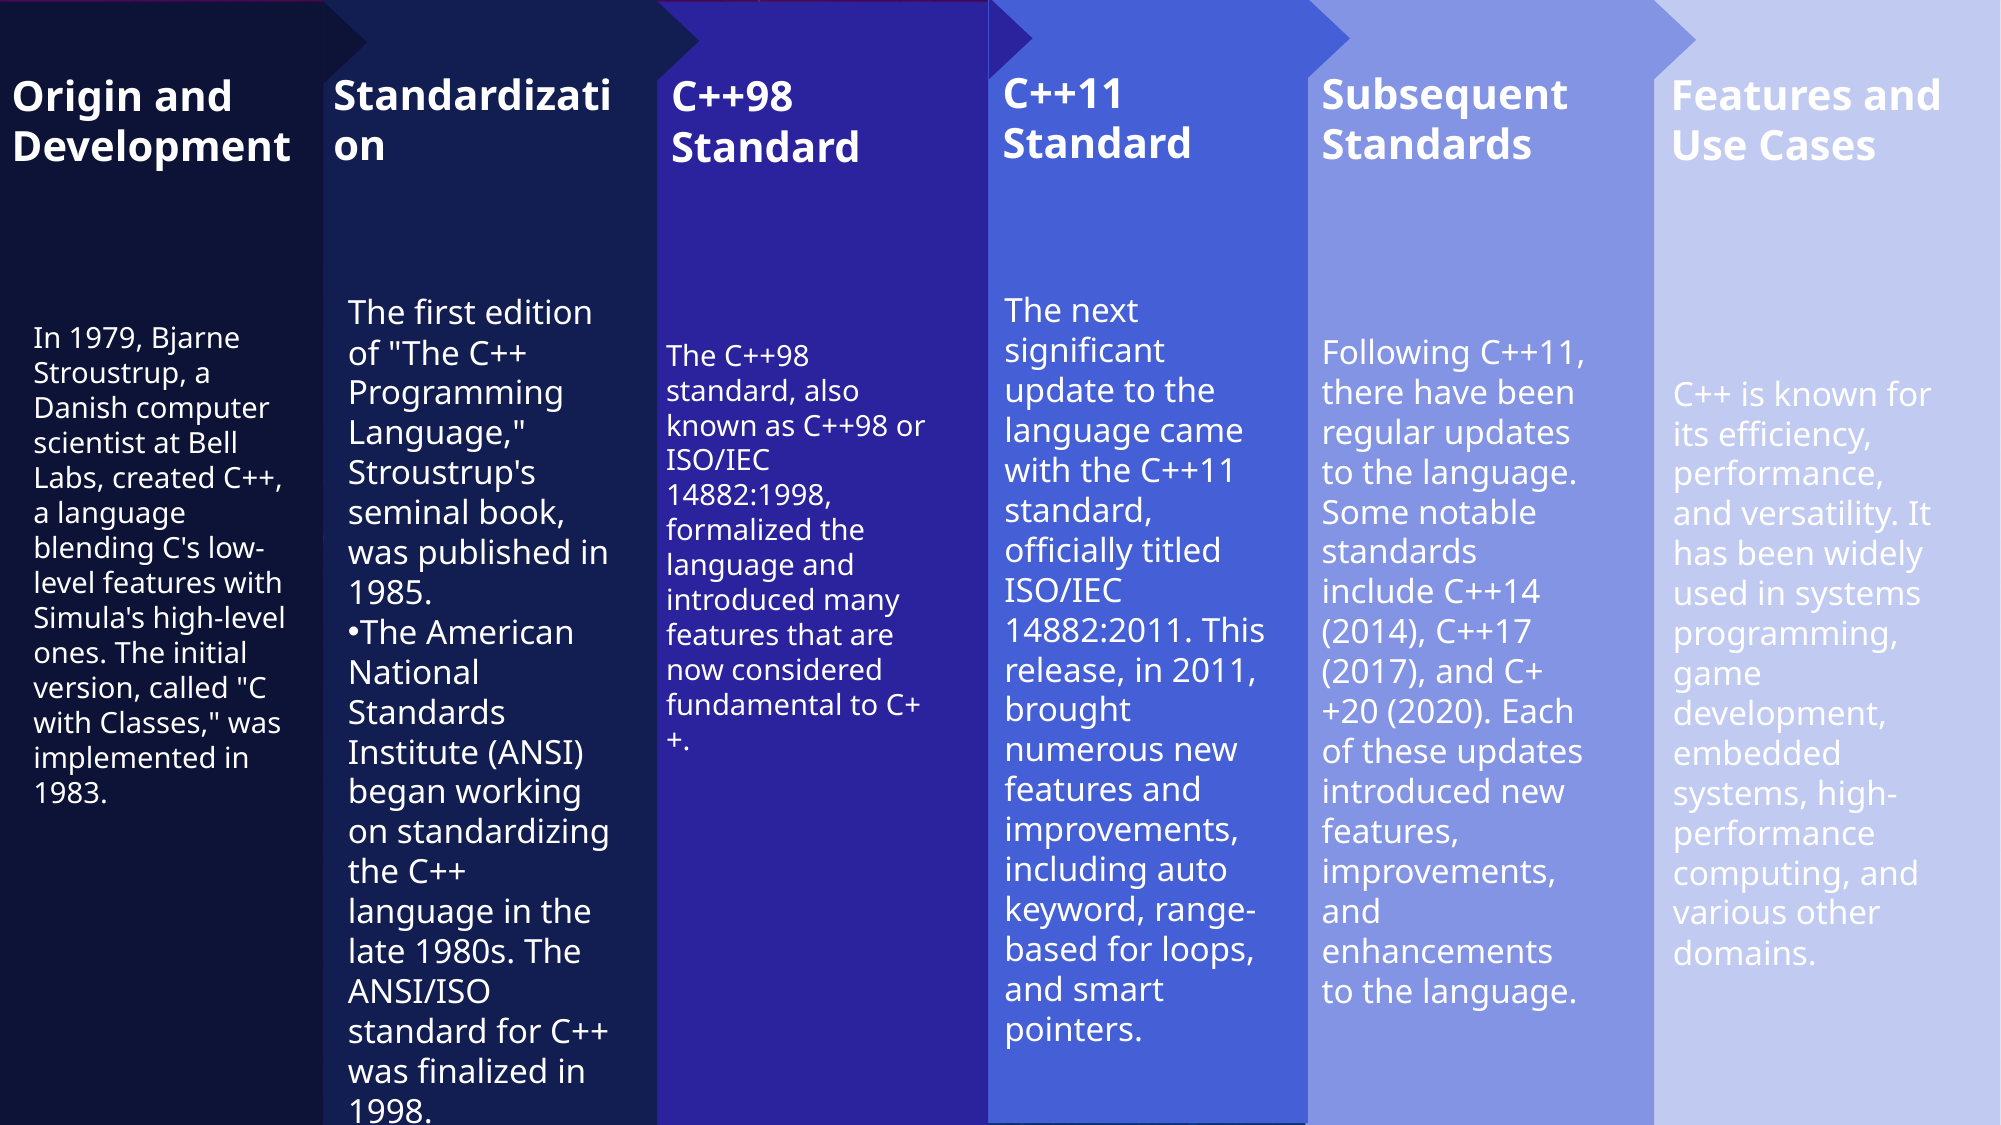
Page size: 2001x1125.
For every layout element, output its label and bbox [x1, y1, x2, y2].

text_box [1034, 0, 1351, 1124]
text_box [1699, 0, 2000, 1125]
text_box [1352, 0, 1697, 1125]
text_box [0, 1, 368, 1125]
text_box [700, 0, 1033, 1125]
text_box [318, 0, 700, 1125]
